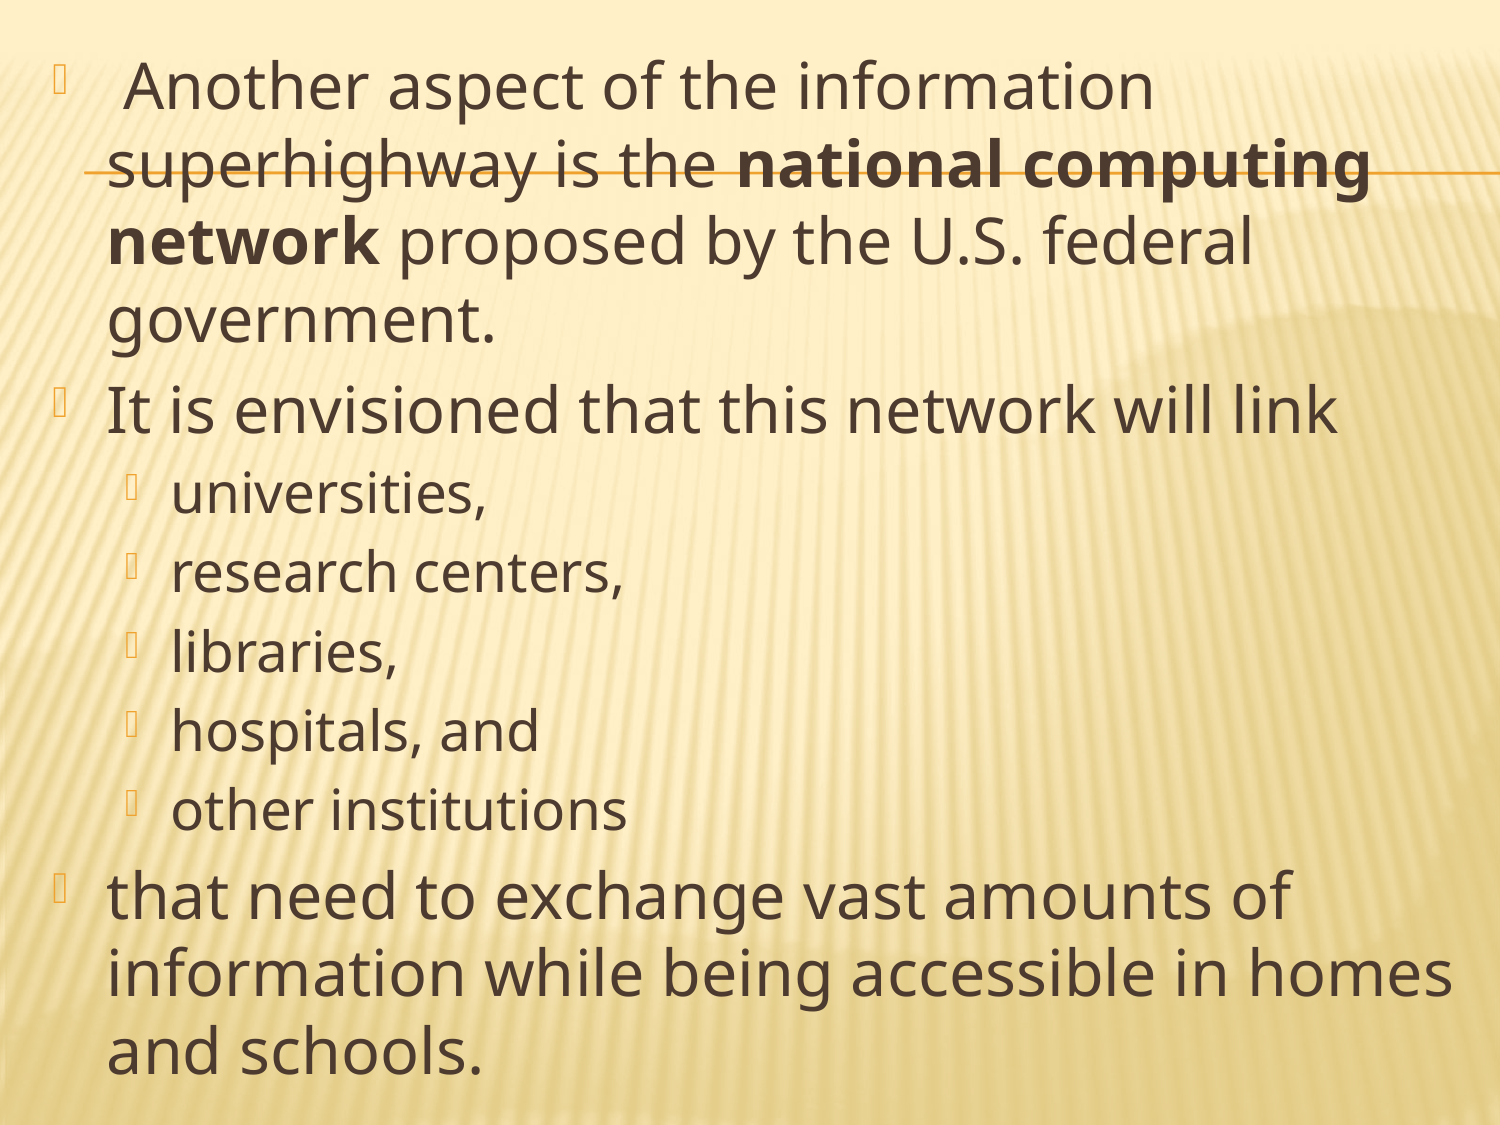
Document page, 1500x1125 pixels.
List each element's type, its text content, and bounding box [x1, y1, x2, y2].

list Another aspect of the information superhighway is the national computing network proposed by the U.S. federal government. It is envisioned that this network will link universities, research centers, libraries, hospitals, and other institutions that need to exchange vast amounts of information while being accessible in homes and schools. [37, 37, 1475, 1100]
